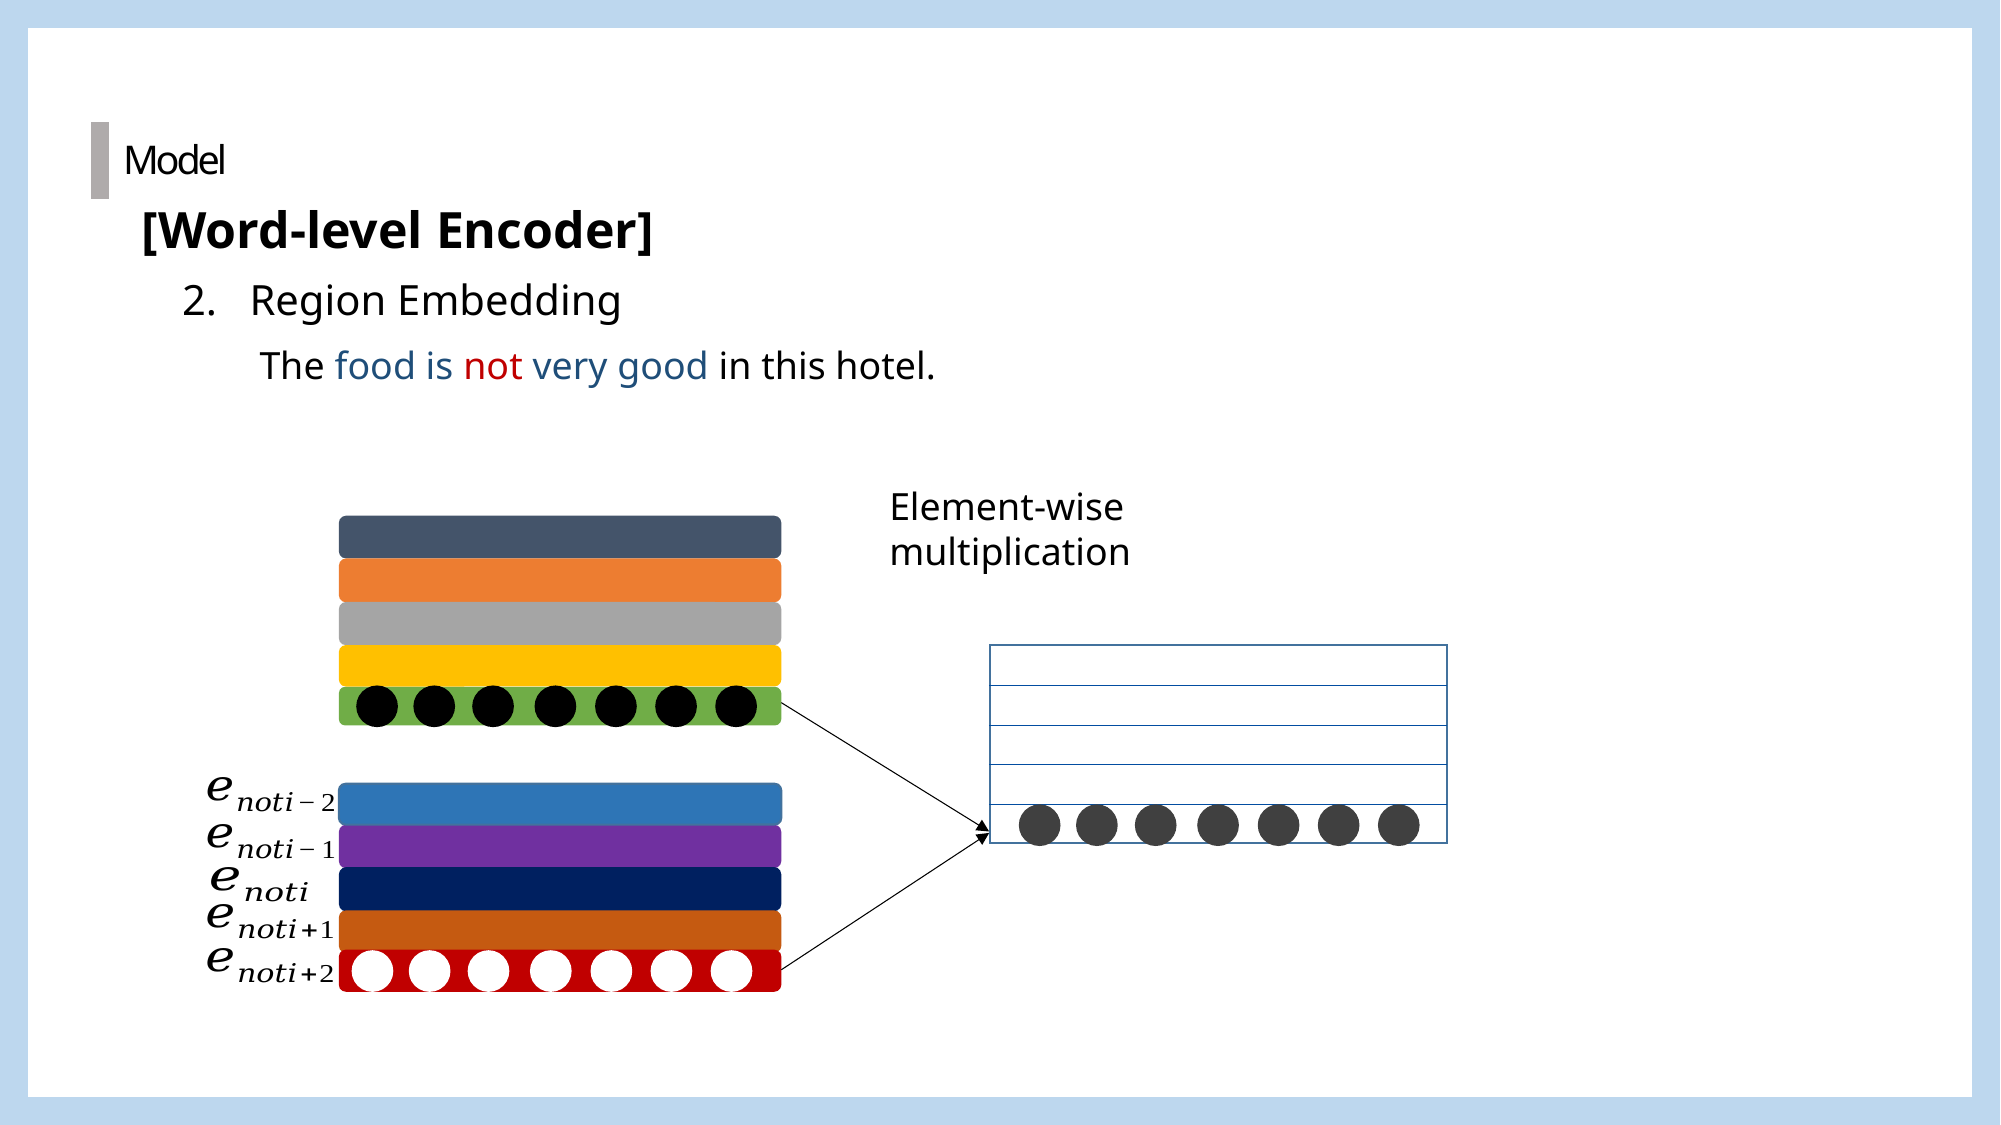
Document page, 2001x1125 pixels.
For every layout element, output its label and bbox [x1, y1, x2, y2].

text_box [0, 0, 2000, 1125]
text_box [781, 702, 990, 832]
text_box [781, 832, 990, 970]
